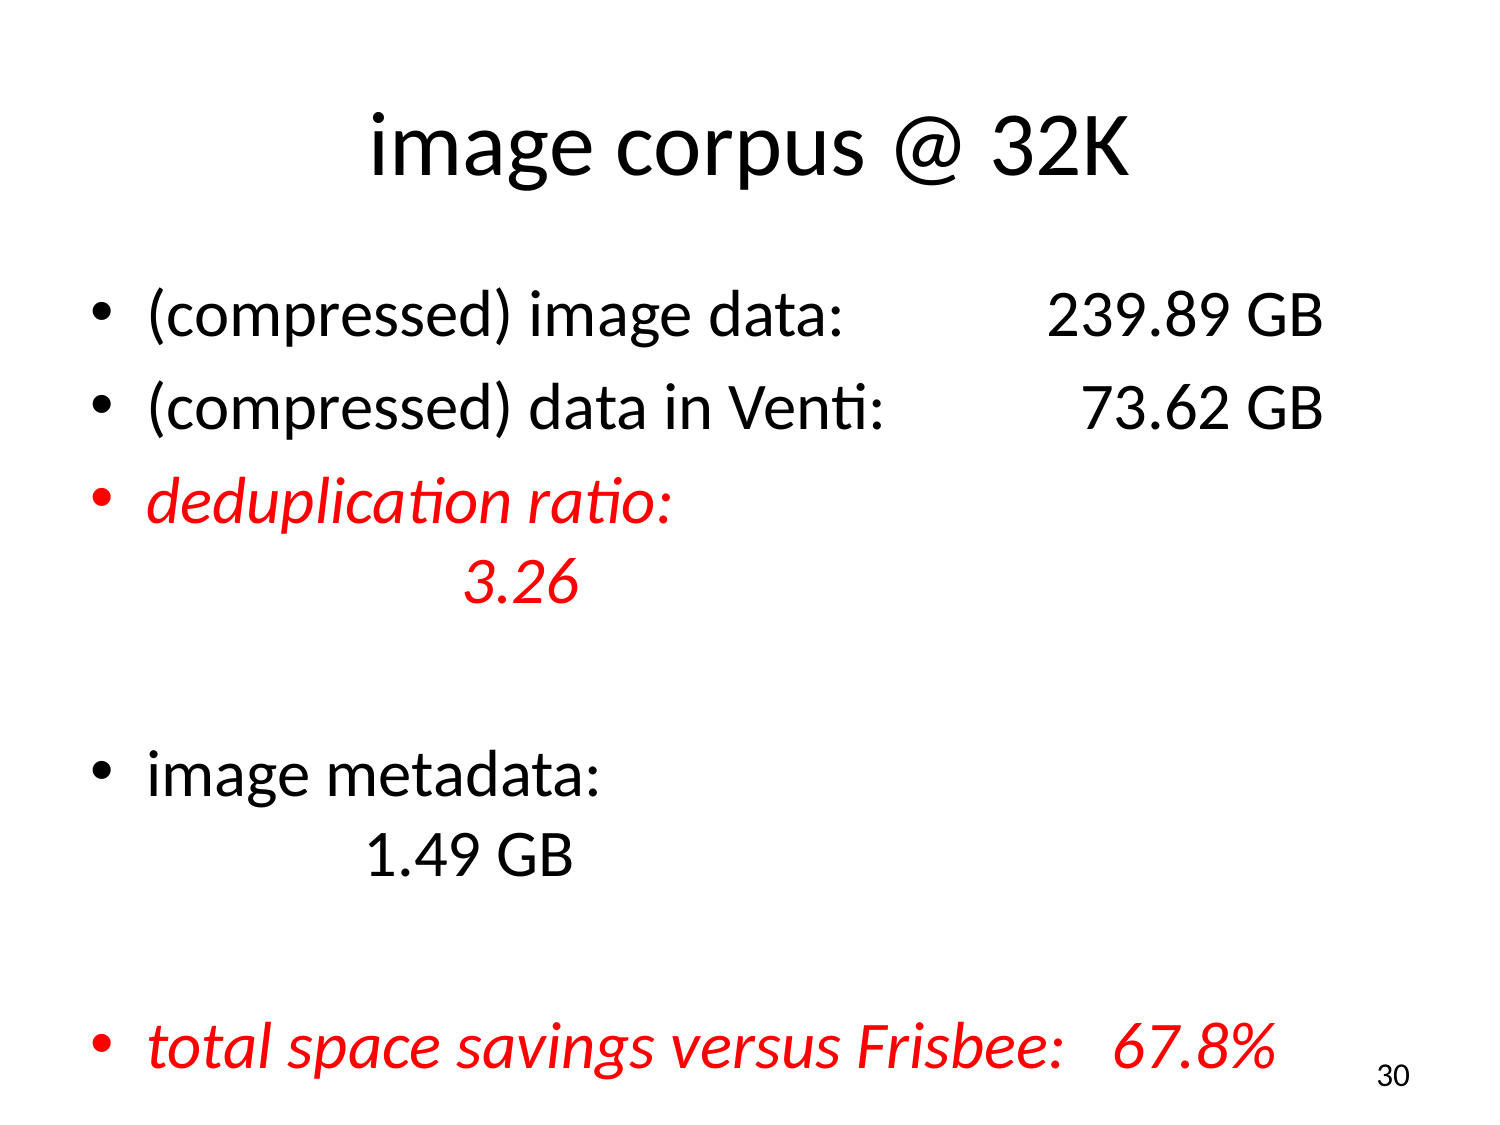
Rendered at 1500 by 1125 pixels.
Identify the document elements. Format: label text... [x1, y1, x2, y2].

title image corpus @ 32K [75, 45, 1425, 233]
list (compressed) image data: 239.89 GB (compressed) data in Venti: 073.62 GB deduplication ratio: 3.26 image metadata: 001.49 GB total space savings versus Frisbee: 67.8% [75, 262, 1425, 1005]
slide_number 30 [1074, 1042, 1425, 1103]
